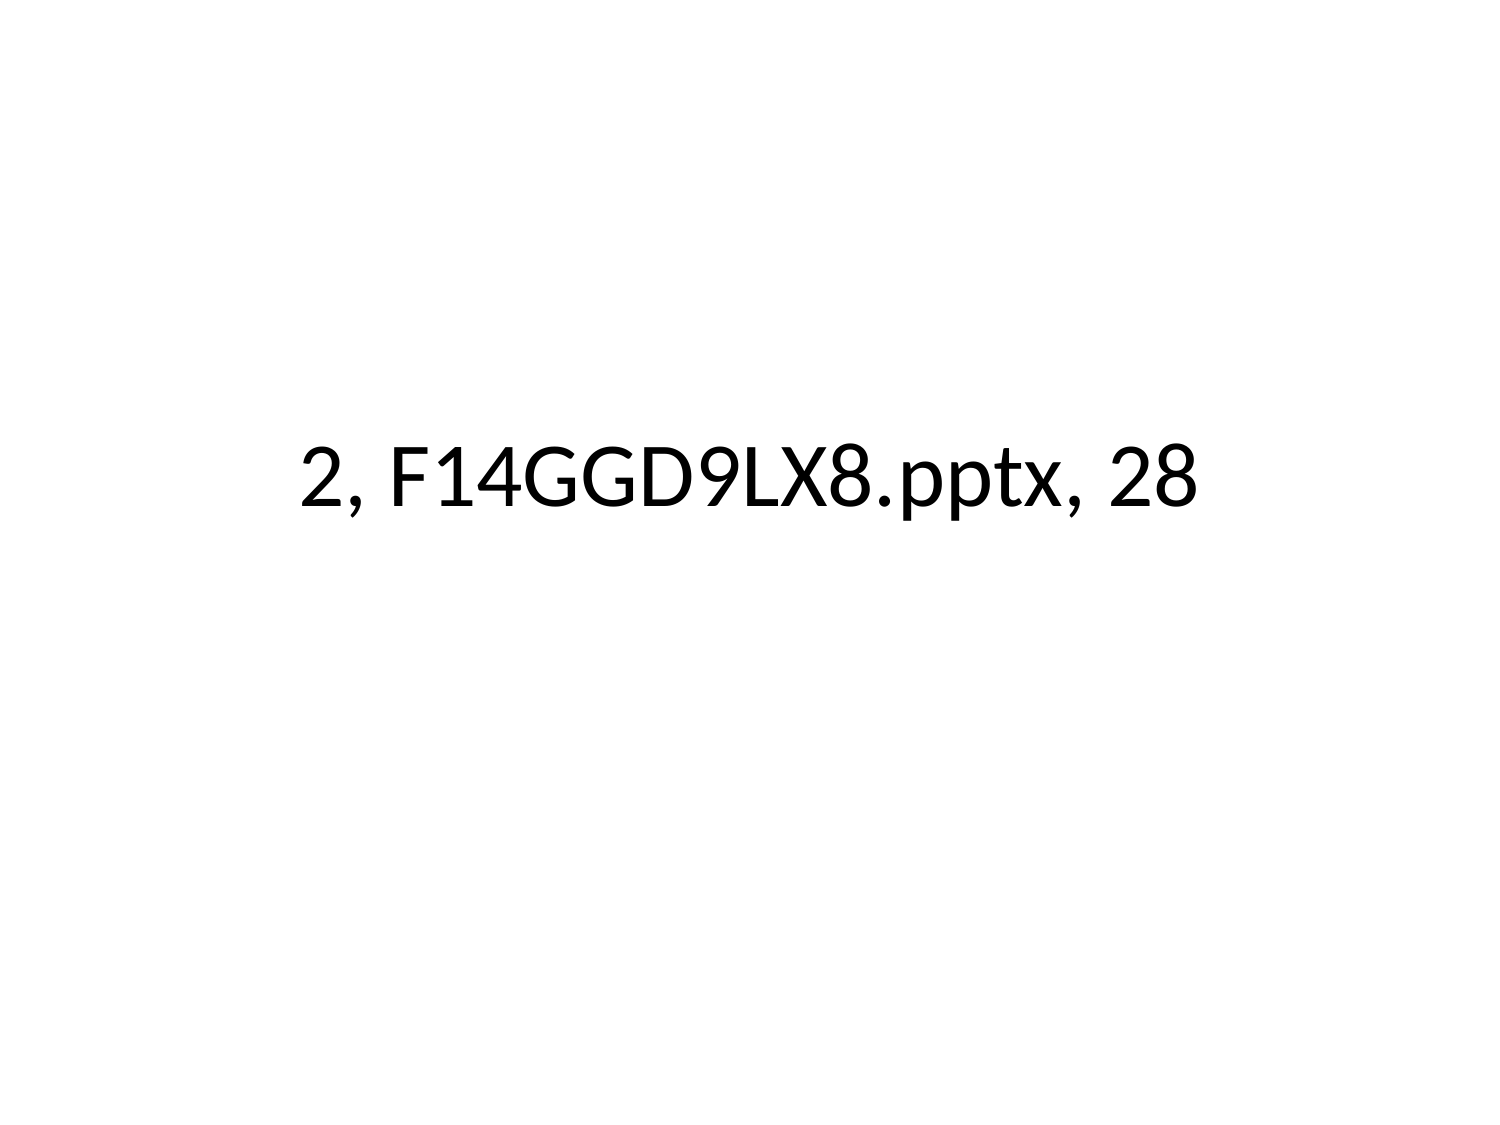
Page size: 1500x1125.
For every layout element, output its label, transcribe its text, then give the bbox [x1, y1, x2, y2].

title 2, F14GGD9LX8.pptx, 28 [112, 349, 1388, 591]
